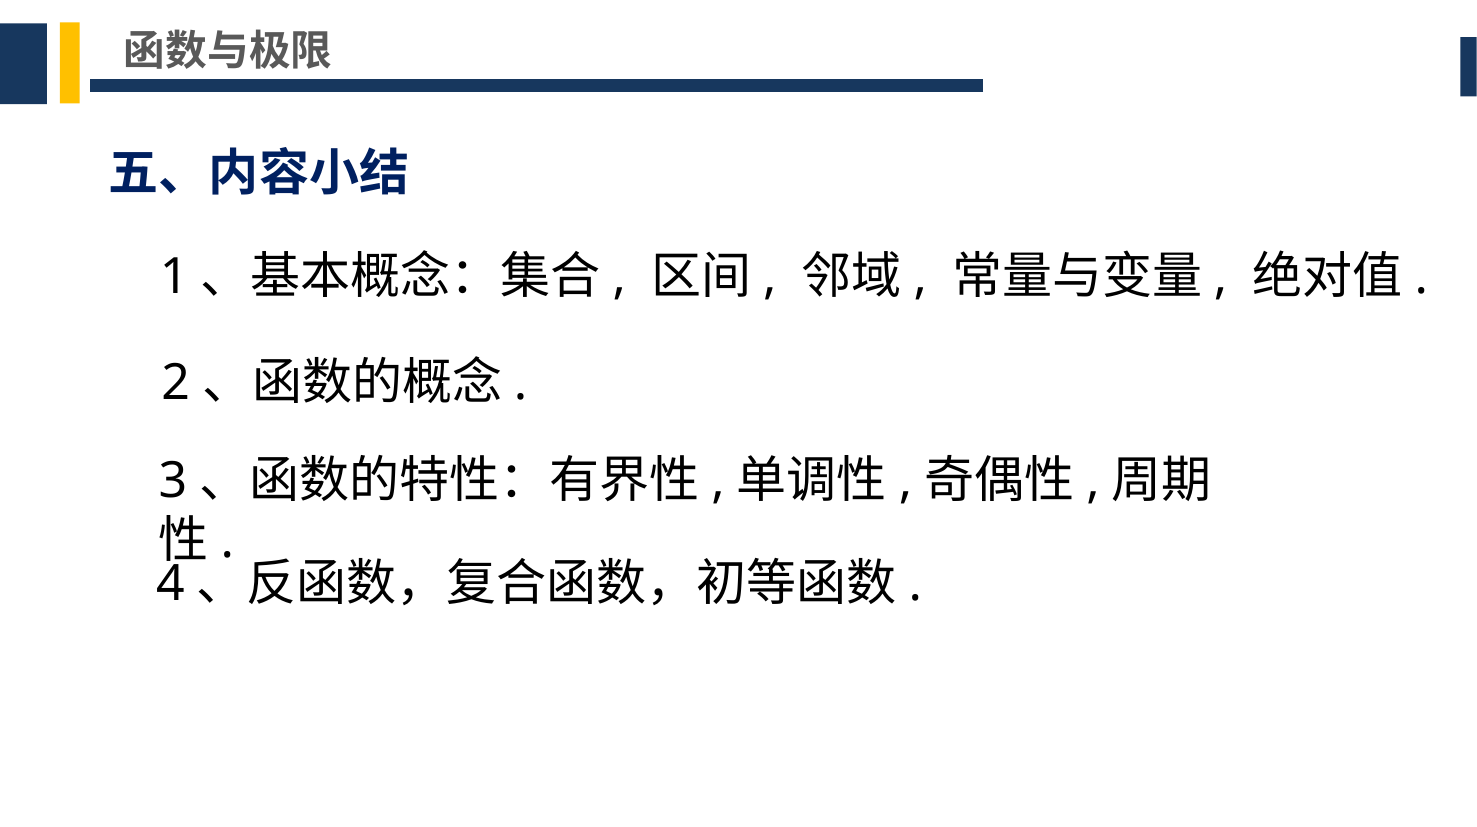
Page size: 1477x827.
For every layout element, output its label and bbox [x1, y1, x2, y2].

text_box [146, 342, 1149, 418]
text_box [145, 236, 1423, 311]
text_box [141, 440, 1268, 619]
text_box [94, 132, 928, 208]
text_box [124, 23, 621, 74]
